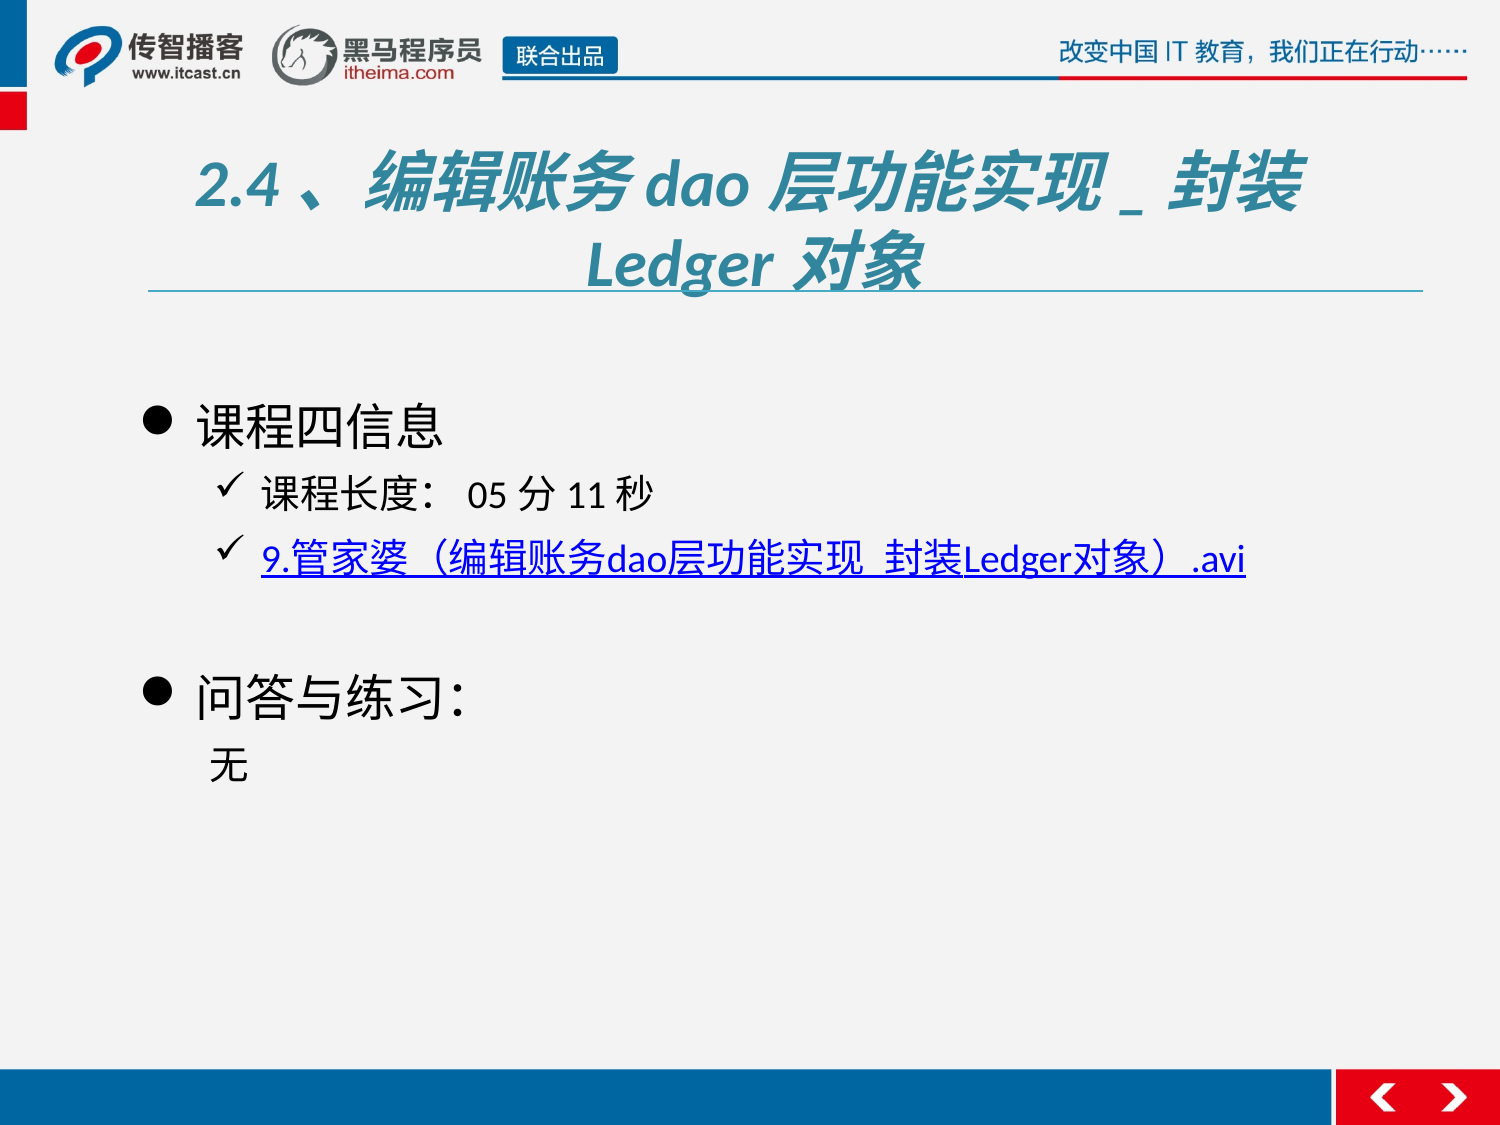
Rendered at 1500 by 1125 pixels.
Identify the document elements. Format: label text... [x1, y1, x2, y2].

picture [0, 0, 1500, 1125]
title 2.4、编辑账务dao层功能实现_封装Ledger对象 [123, 101, 1387, 315]
text_box 课程四信息 课程长度：05分11秒 9.管家婆（编辑账务dao层功能实现_封装Ledger对象）.avi 问答与练习： 无 [123, 315, 1387, 1024]
